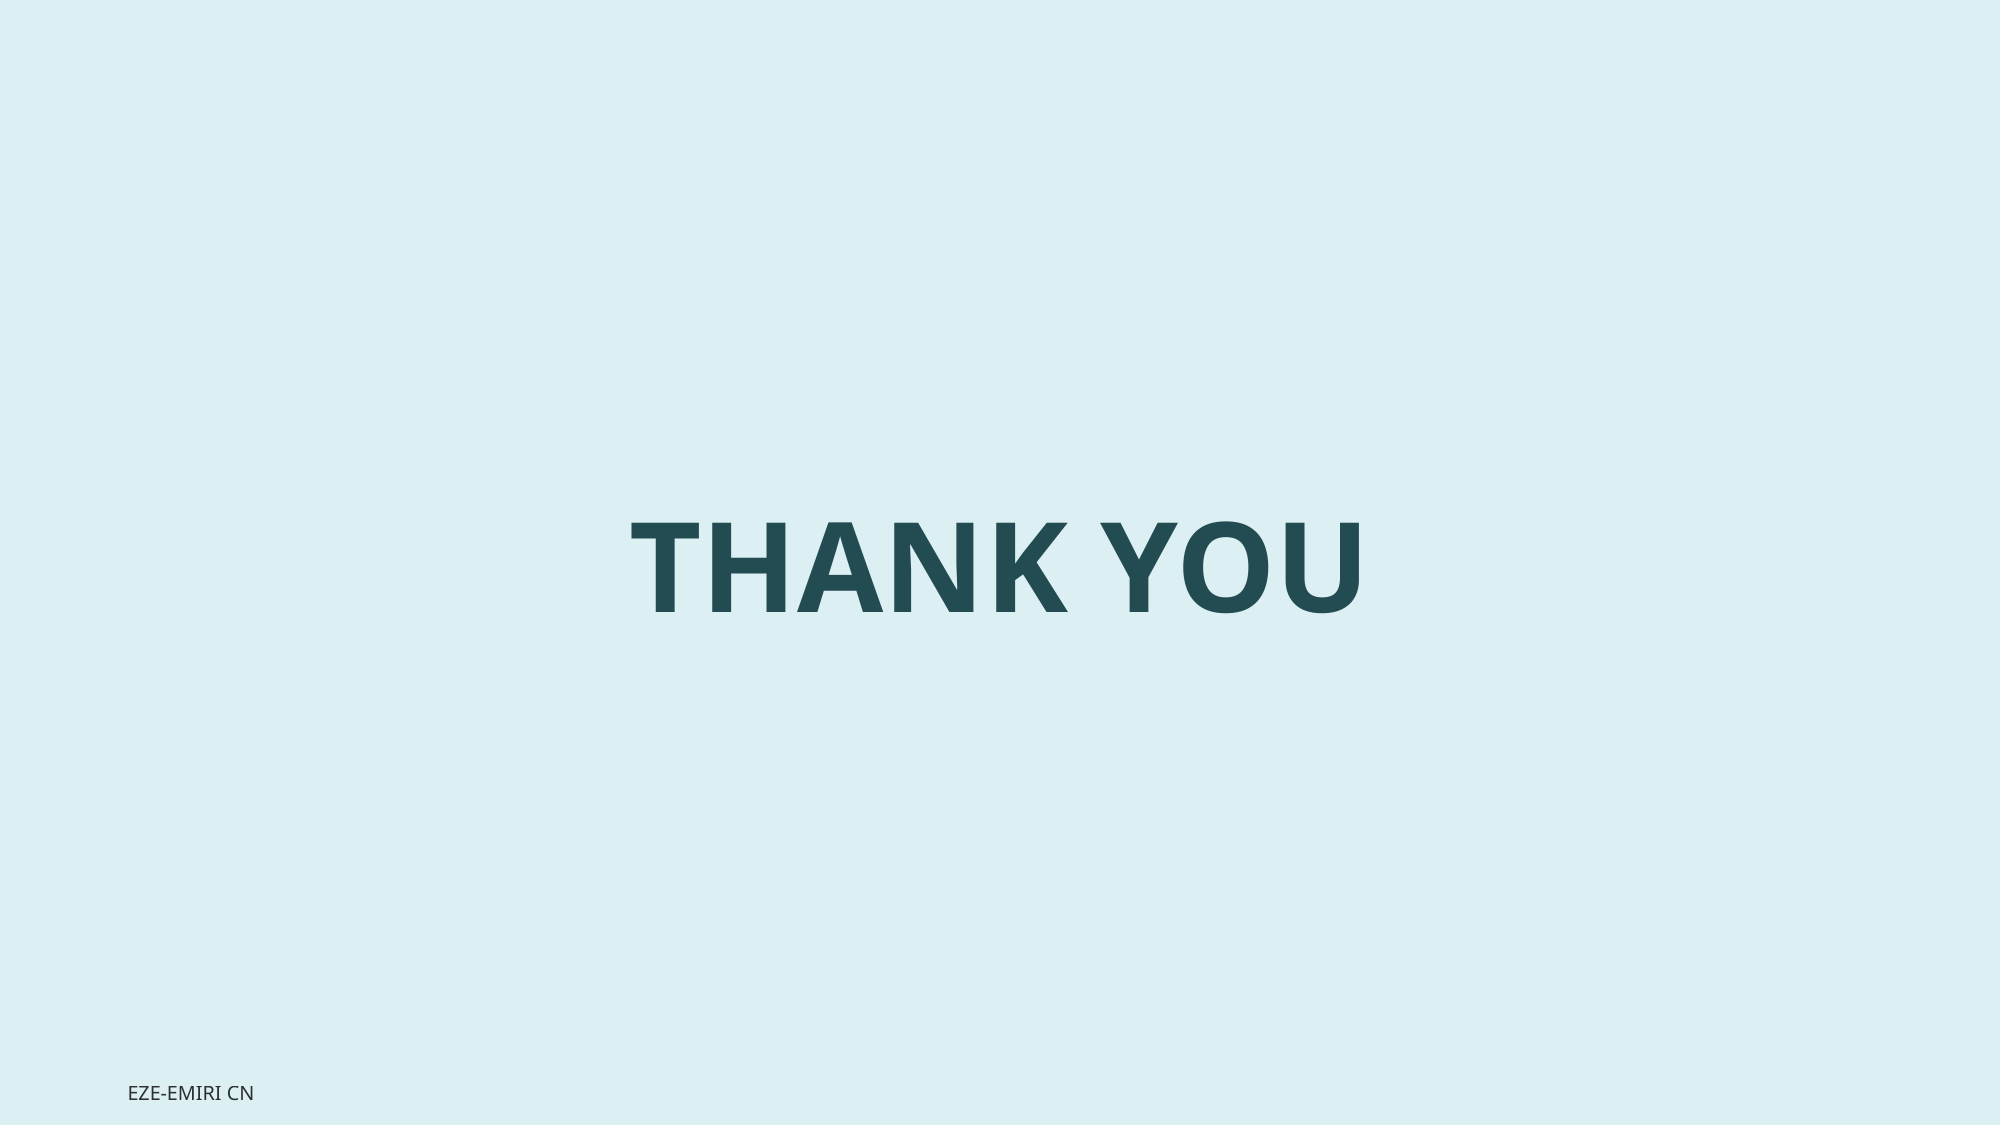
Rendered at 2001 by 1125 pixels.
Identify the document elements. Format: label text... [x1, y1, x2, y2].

list THANK YOU [187, 502, 1813, 698]
footer EZE-EMIRI CN [112, 1075, 938, 1113]
